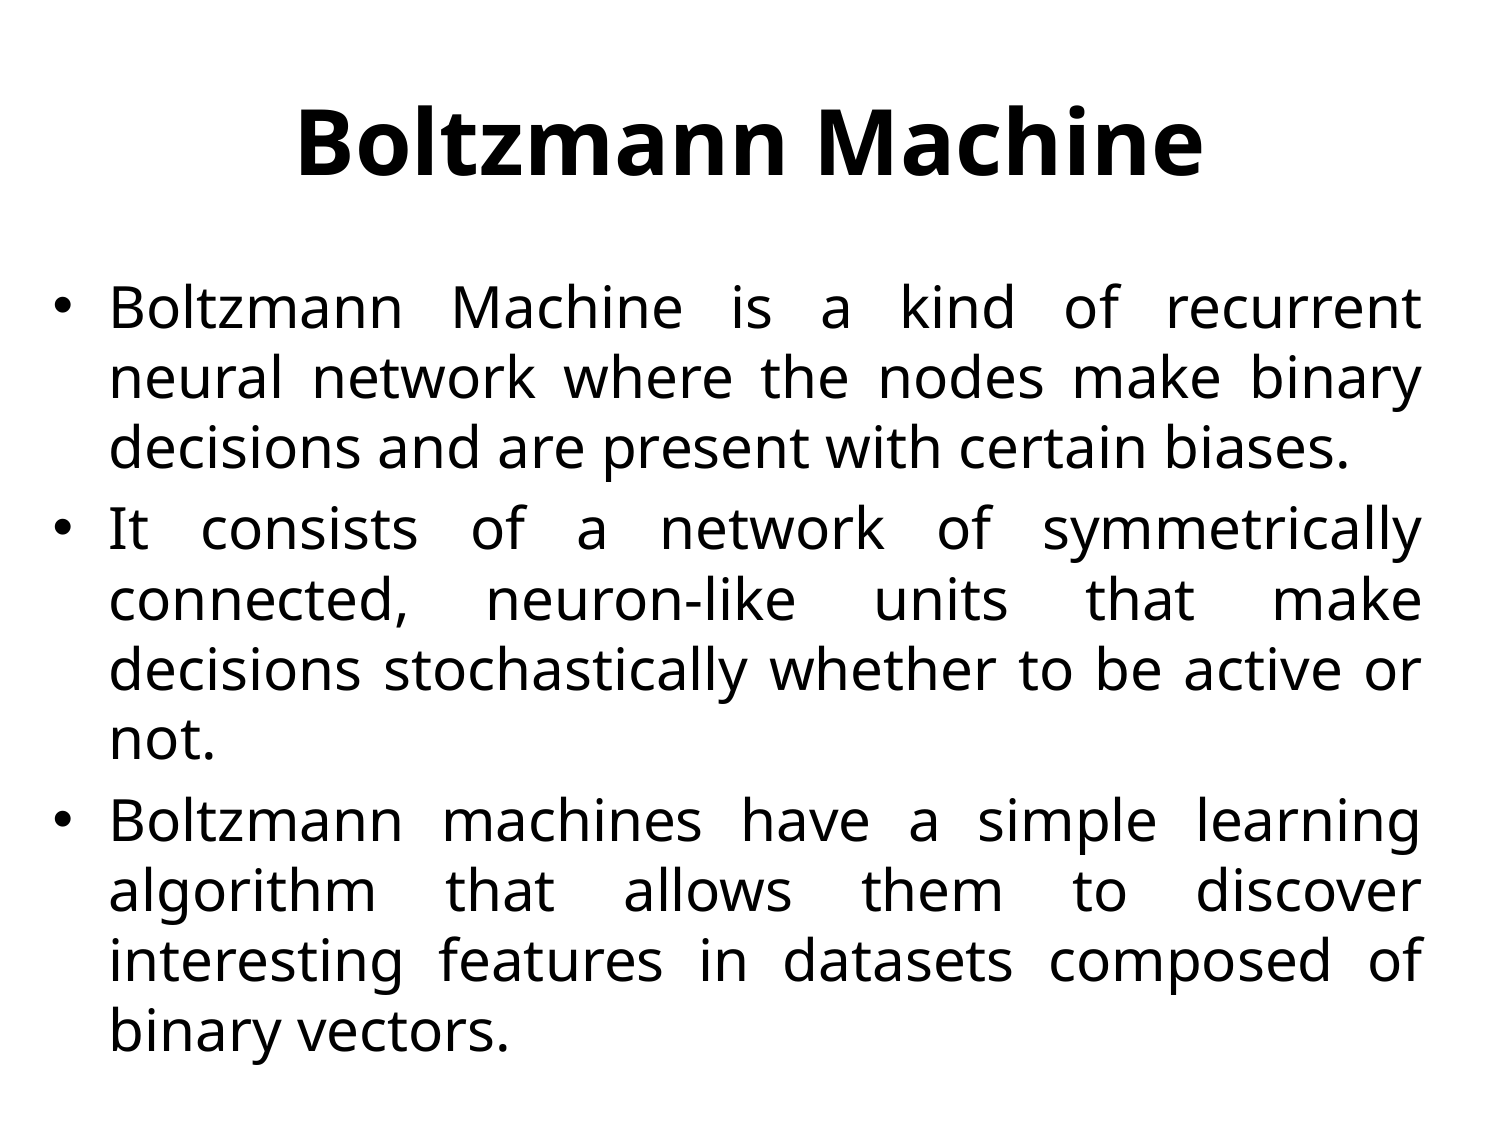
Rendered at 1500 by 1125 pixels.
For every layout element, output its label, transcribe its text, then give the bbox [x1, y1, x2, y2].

title Boltzmann Machine [75, 45, 1425, 233]
list Boltzmann Machine is a kind of recurrent neural network where the nodes make binary decisions and are present with certain biases. It consists of a network of symmetrically connected, neuron-like units that make decisions stochastically whether to be active or not. Boltzmann machines have a simple learning algorithm that allows them to discover interesting features in datasets composed of binary vectors. [37, 262, 1438, 1005]
